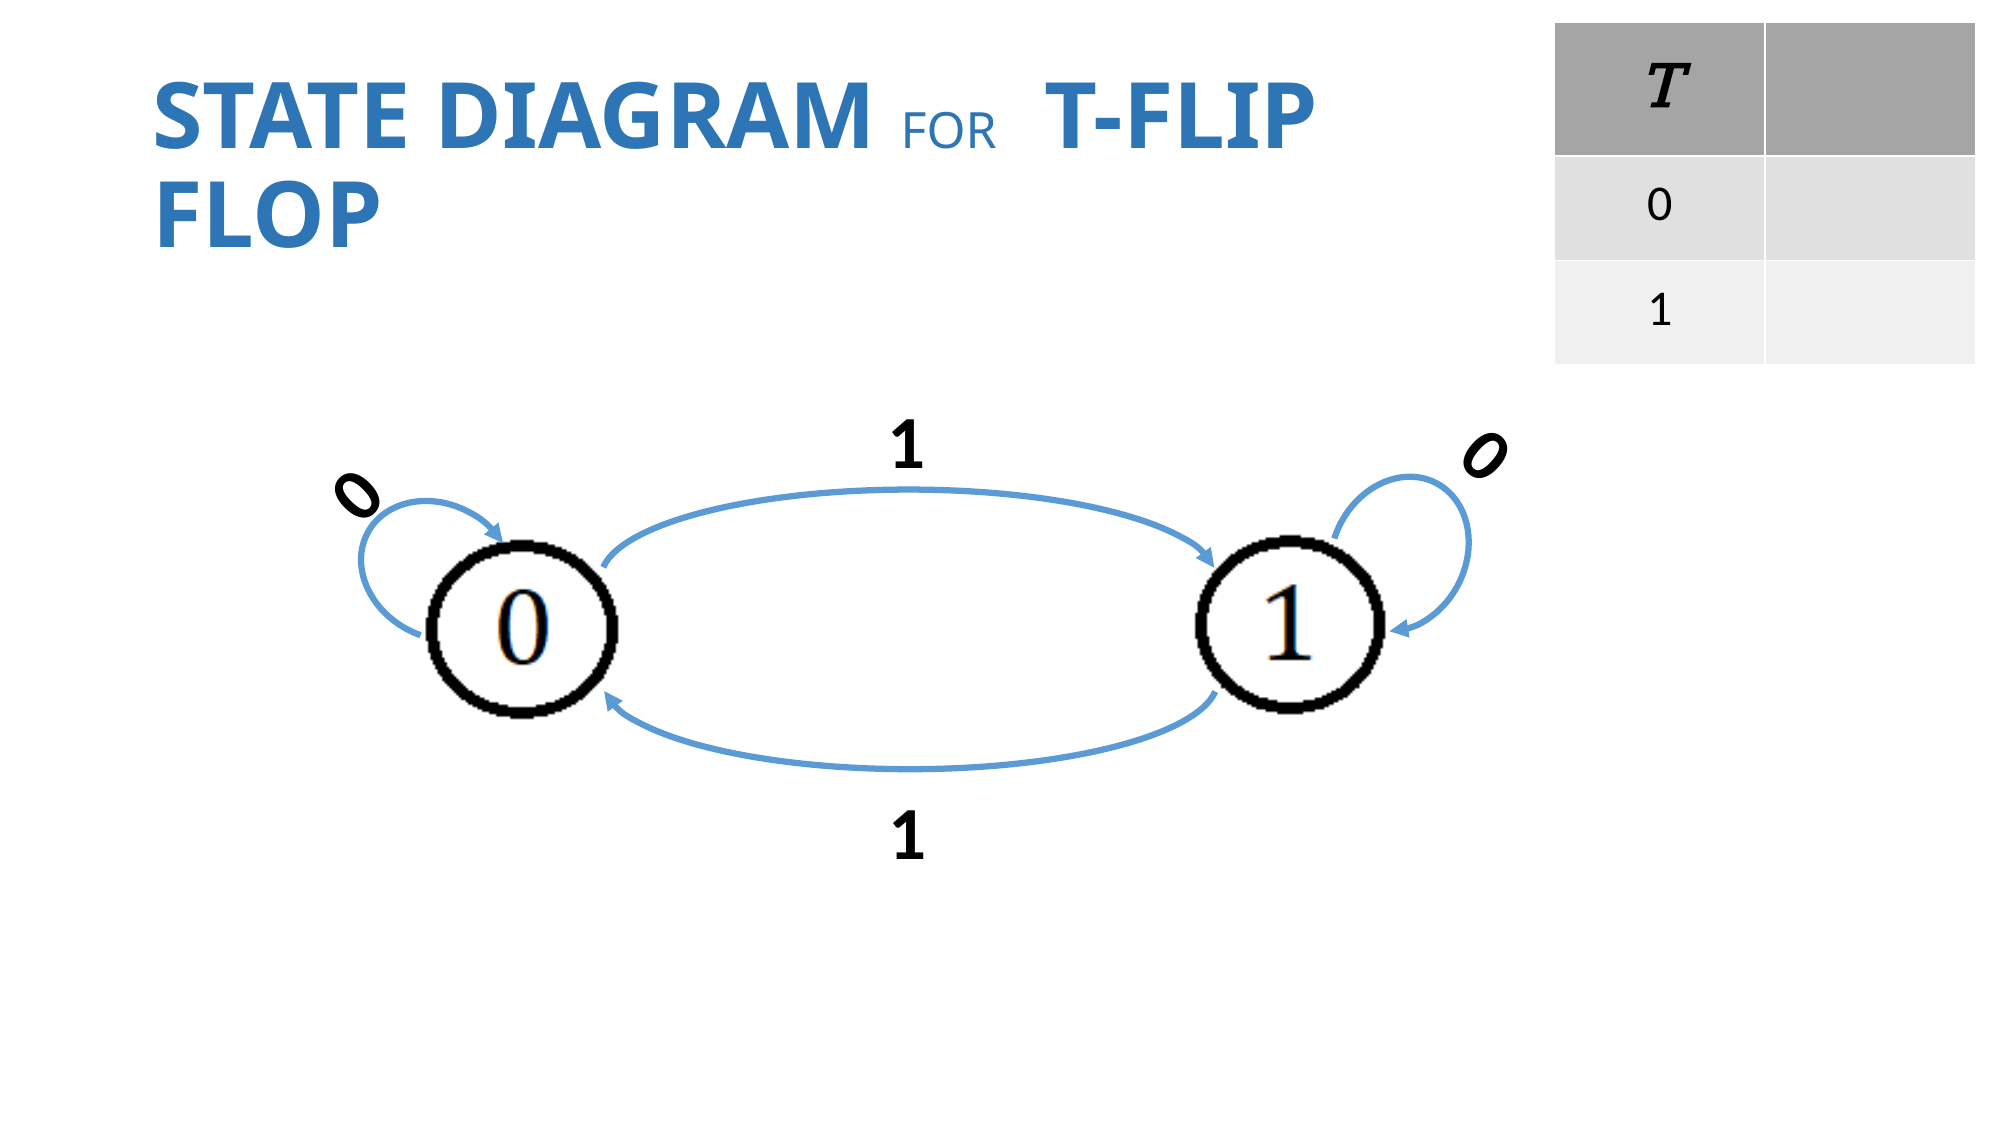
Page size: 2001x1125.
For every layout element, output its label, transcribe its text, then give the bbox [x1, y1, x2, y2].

text_box 0 [1429, 390, 1551, 514]
text_box [411, 500, 467, 510]
picture [396, 510, 1400, 736]
text_box [709, 489, 1108, 510]
text_box [1348, 476, 1470, 637]
text_box 1 [872, 386, 946, 491]
text_box 0 [292, 430, 415, 553]
text_box 1 [873, 776, 947, 882]
title STATE DIAGRAM FOR T-FLIP FLOP [137, 59, 1430, 278]
text_box [668, 736, 1152, 770]
text_box [360, 525, 396, 623]
